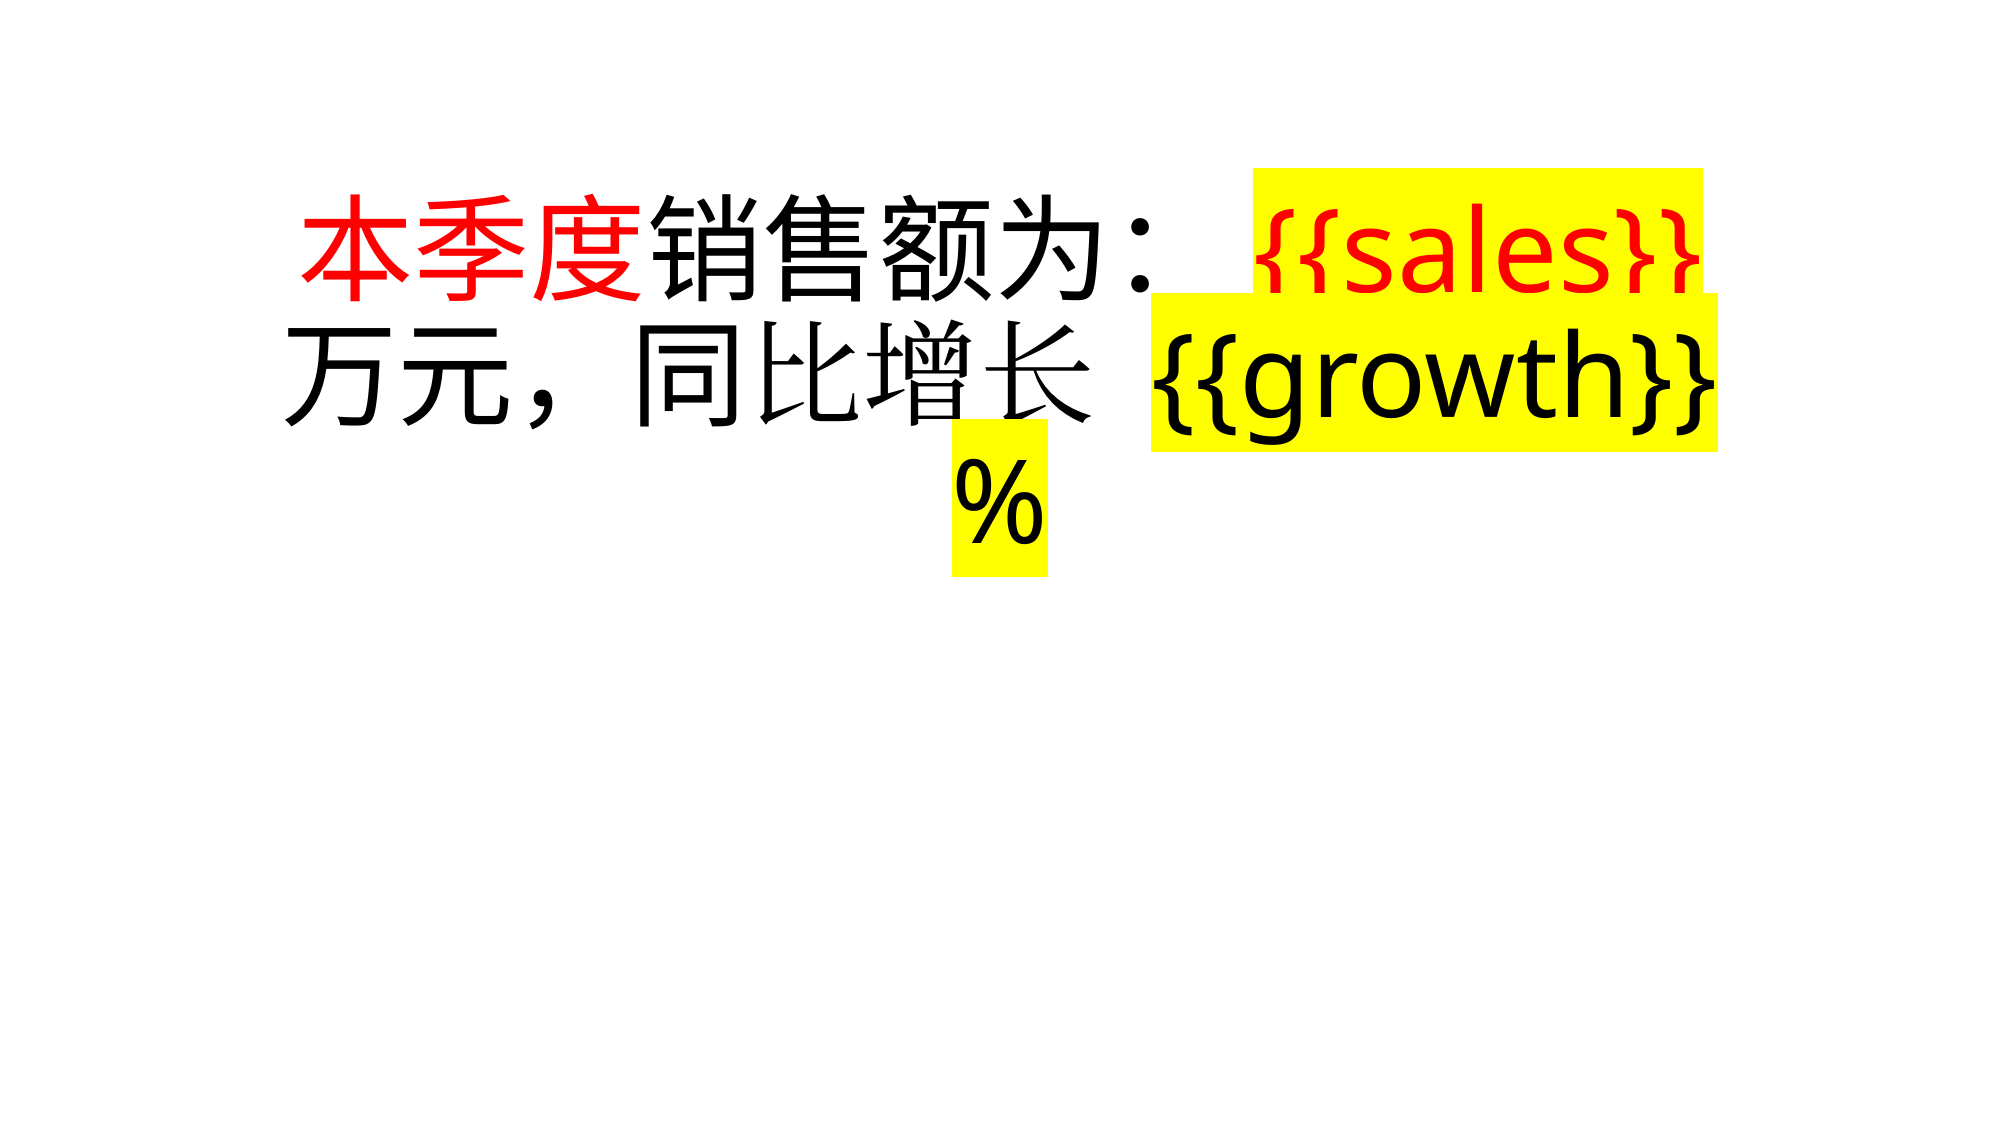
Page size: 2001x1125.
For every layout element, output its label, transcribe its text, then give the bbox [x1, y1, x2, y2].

title 本季度销售额为：{{sales}} 万元，同比增长 {{growth}}% [249, 184, 1750, 576]
